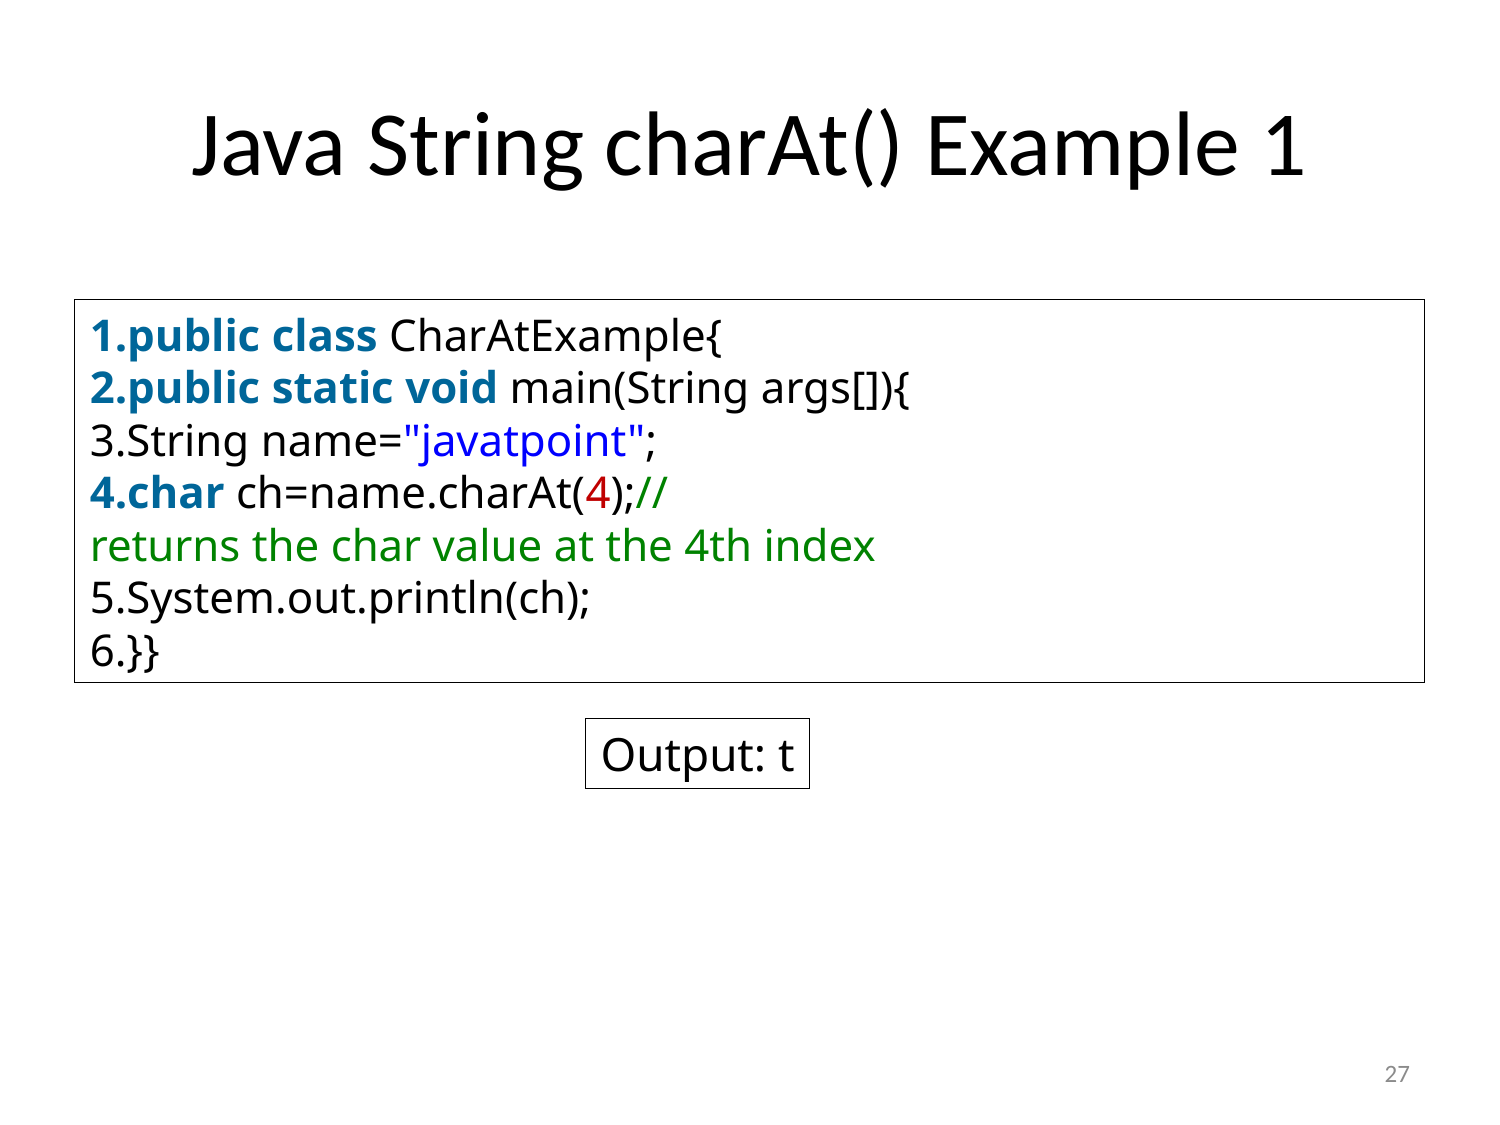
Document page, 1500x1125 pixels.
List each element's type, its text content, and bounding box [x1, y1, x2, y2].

title Java String charAt() Example 1 [75, 45, 1425, 233]
text_box Output: t [585, 718, 810, 789]
slide_number 27 [1074, 1042, 1425, 1103]
text_box public class CharAtExample{ public static void main(String args[]){ String name="javatpoint"; char ch=name.charAt(4);//returns the char value at the 4th index System.out.println(ch); }} [74, 299, 1425, 683]
